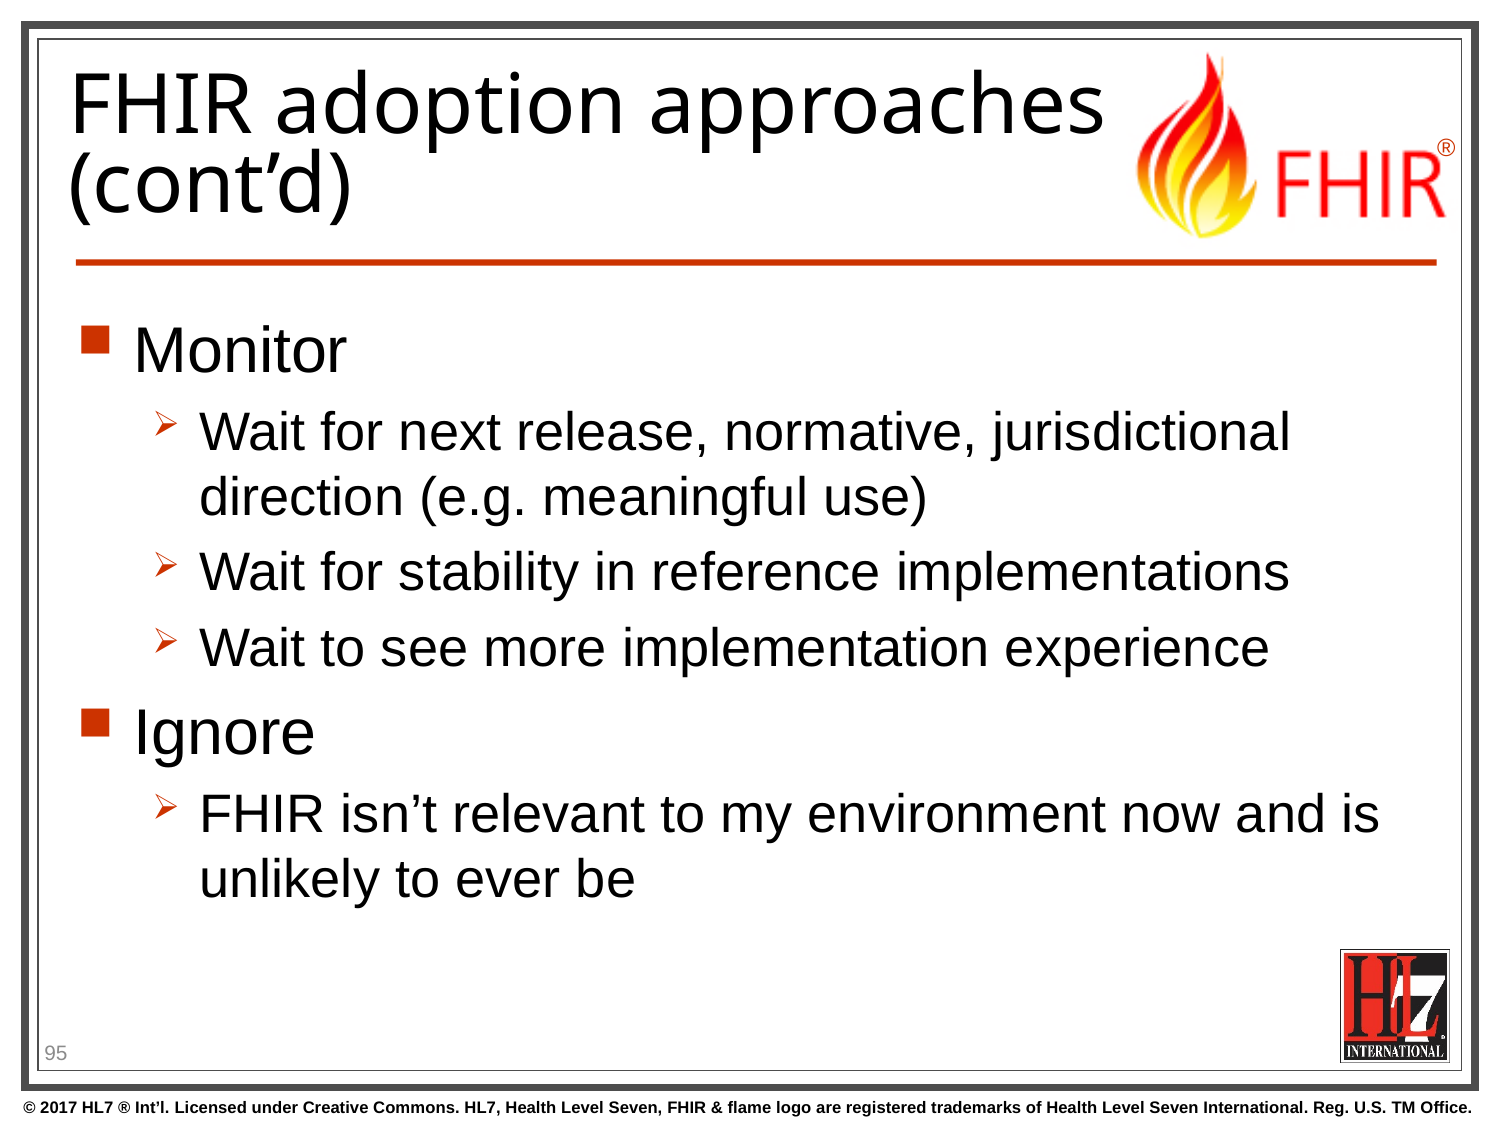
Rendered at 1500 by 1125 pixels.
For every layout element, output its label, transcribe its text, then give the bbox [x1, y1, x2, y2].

picture [1340, 949, 1450, 1063]
picture [1124, 42, 1458, 249]
slide_number 95 [29, 1034, 148, 1071]
title FHIR adoption approaches (cont’d) [53, 54, 1128, 244]
list Monitor Wait for next release, normative, jurisdictional direction (e.g. meaningful use) Wait for stability in reference implementations Wait to see more implementation experience Ignore FHIR isn’t relevant to my environment now and is unlikely to ever be [62, 299, 1438, 1059]
